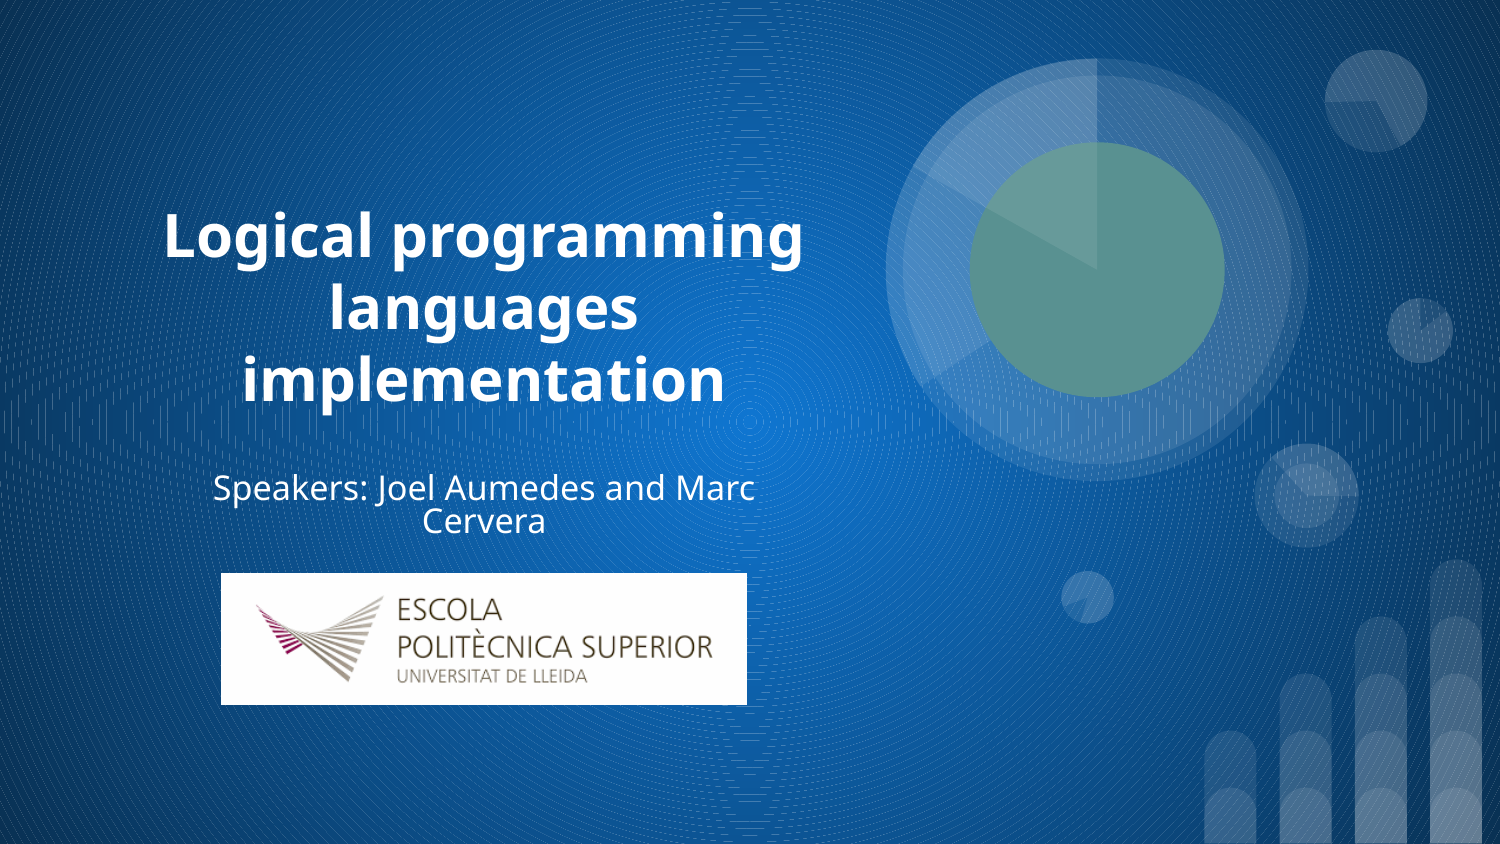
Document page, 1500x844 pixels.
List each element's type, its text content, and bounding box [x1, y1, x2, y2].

title Logical programming languages implementation [135, 151, 834, 459]
picture [221, 572, 748, 705]
subtitle Speakers: Joel Aumedes and Marc Cervera [135, 459, 834, 574]
